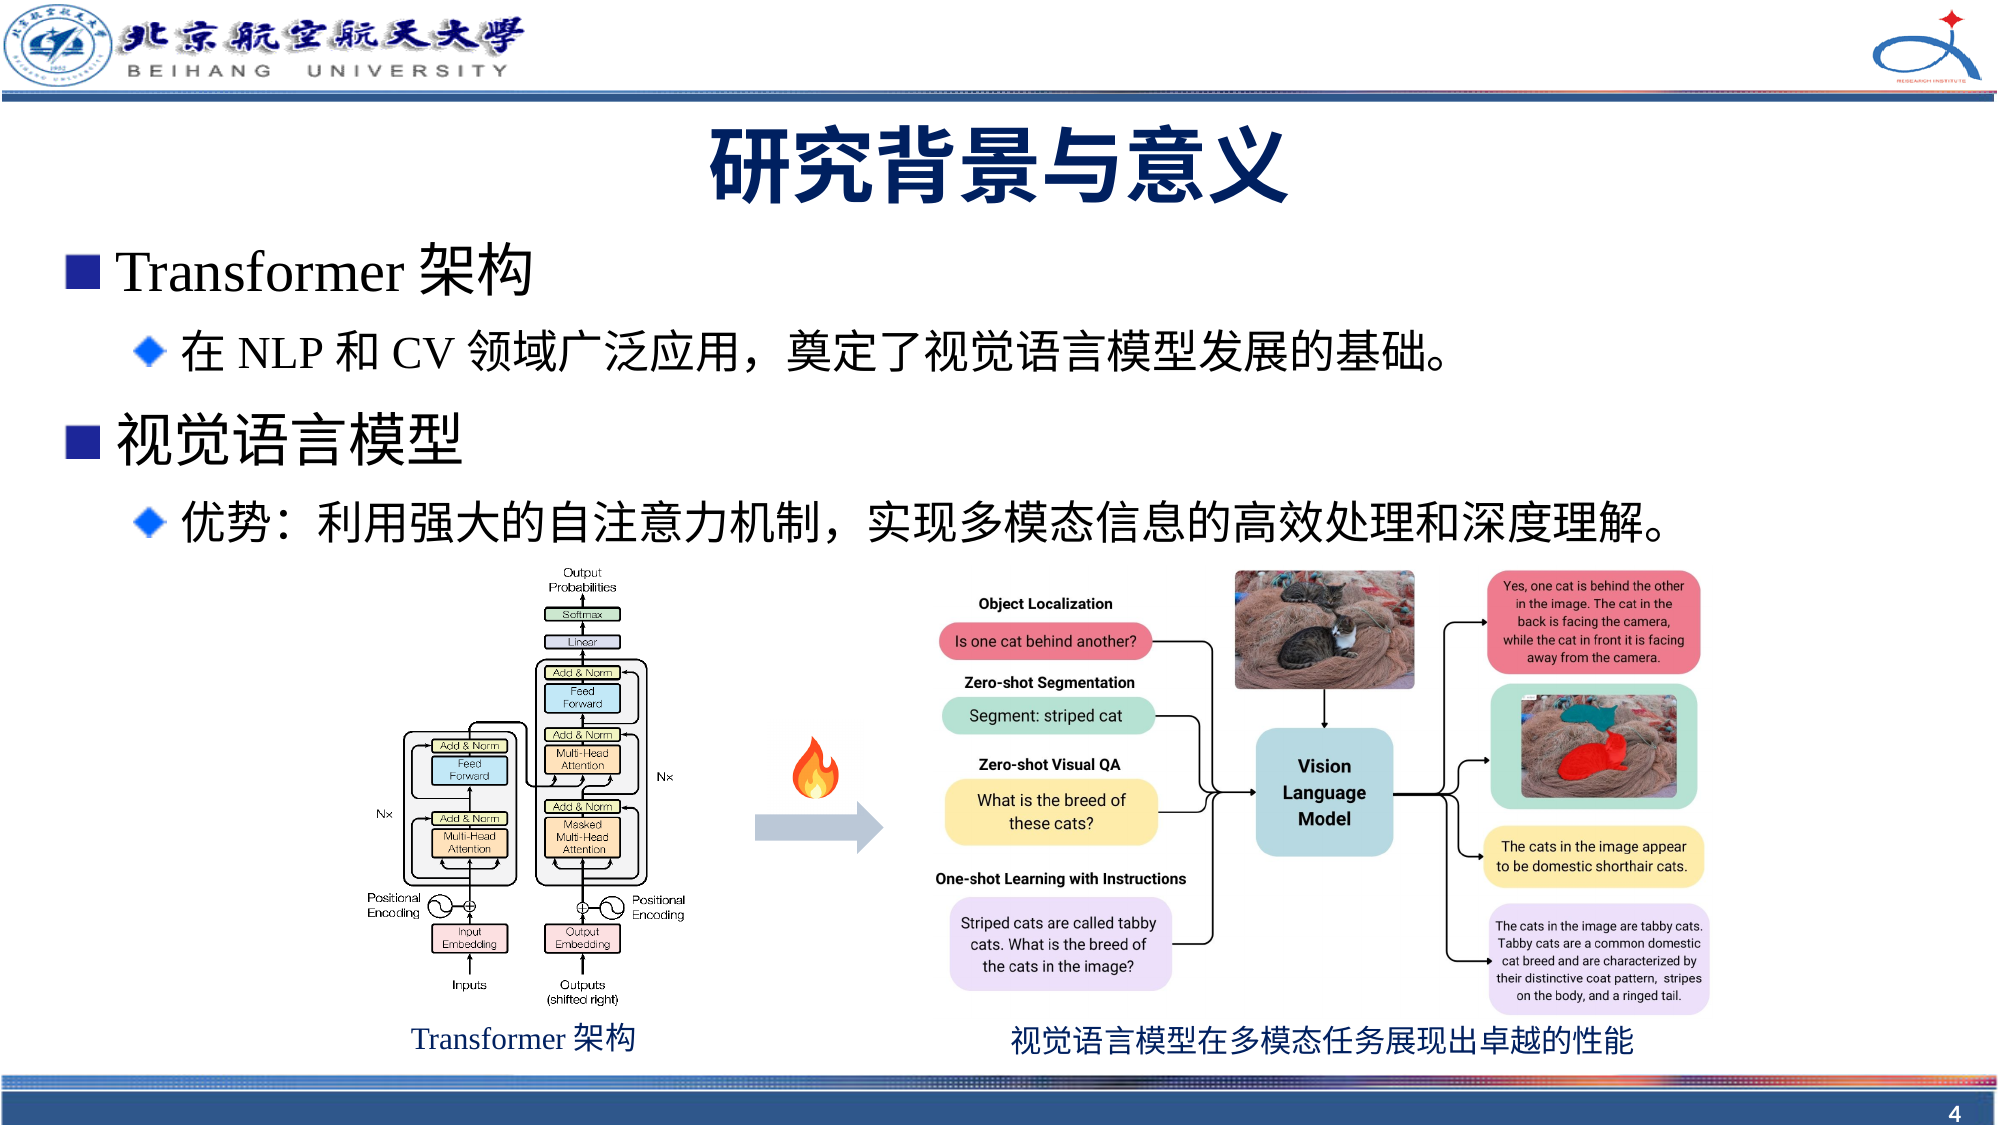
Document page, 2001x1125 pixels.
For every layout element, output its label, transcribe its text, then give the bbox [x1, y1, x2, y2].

picture [58, 247, 100, 289]
title 研究背景与意义 [99, 103, 1901, 211]
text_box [366, 566, 686, 1065]
picture [0, 3, 2000, 102]
picture [133, 505, 167, 538]
picture [58, 418, 100, 459]
picture [133, 334, 167, 367]
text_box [754, 719, 884, 854]
picture [1, 1, 544, 89]
picture [0, 1074, 2000, 1125]
list Transformer架构 在NLP和CV领域广泛应用，奠定了视觉语言模型发展的基础。 视觉语言模型 优势：利用强大的自注意力机制，实现多模态信息的高效处理和深度理解。 [43, 211, 1977, 1012]
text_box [933, 565, 1713, 1105]
slide_number 4 [1724, 1089, 1977, 1125]
